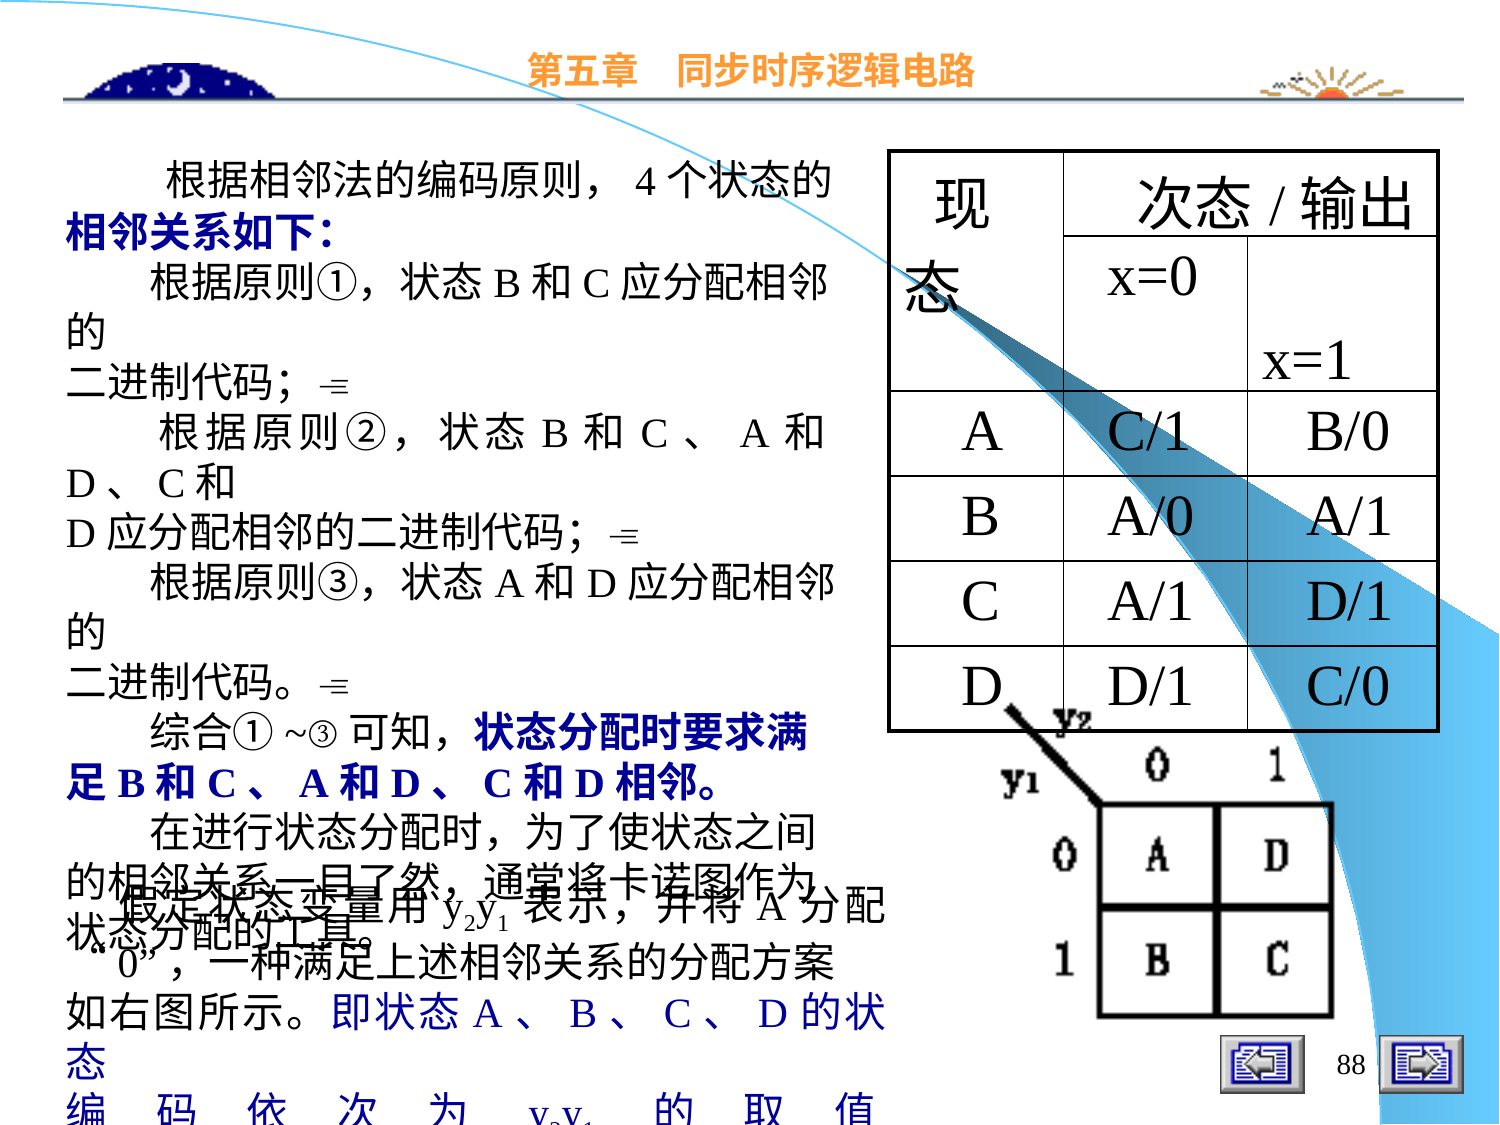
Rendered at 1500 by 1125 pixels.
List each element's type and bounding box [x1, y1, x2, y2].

picture [63, 63, 1464, 104]
picture [975, 675, 1364, 1094]
picture [1379, 1035, 1464, 1094]
text_box [1, 1, 1500, 1124]
